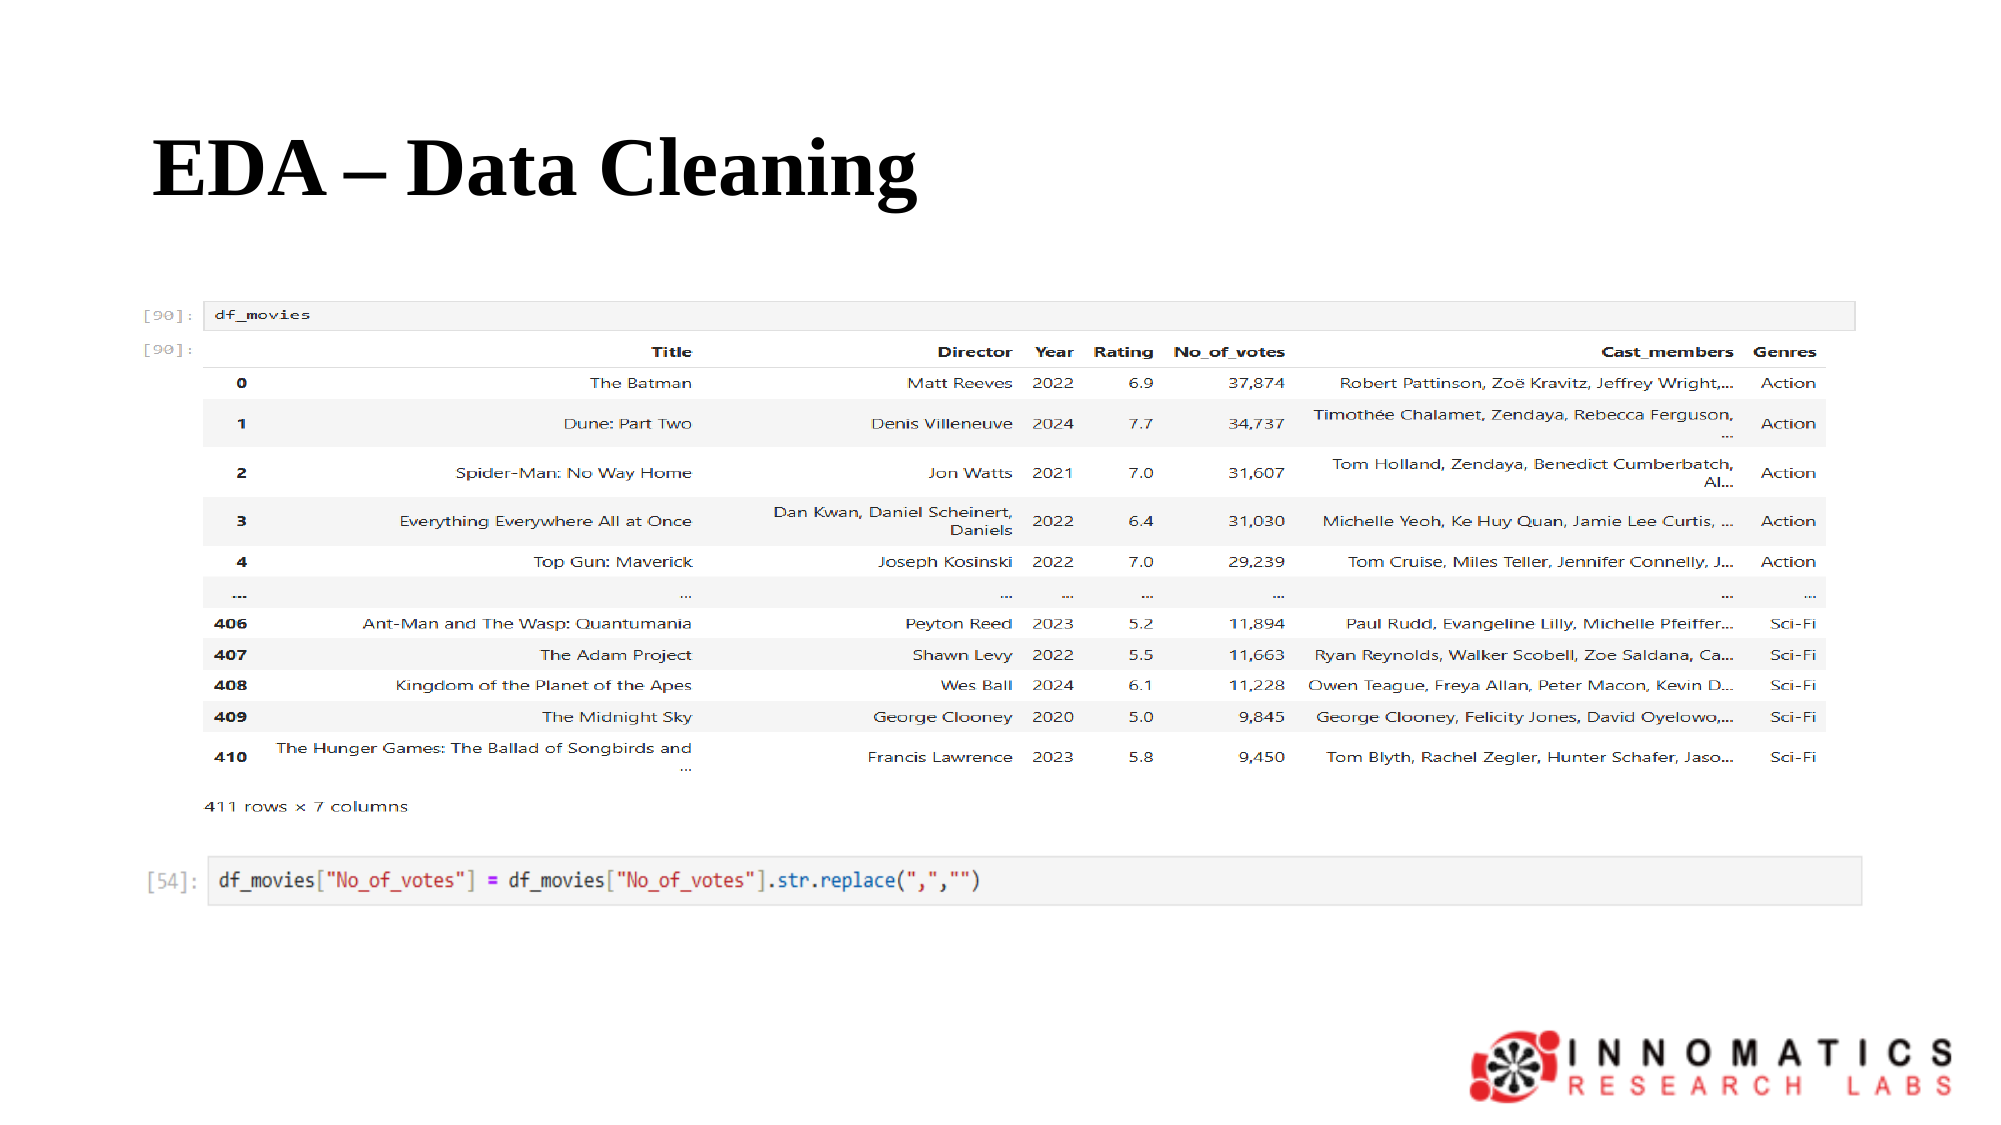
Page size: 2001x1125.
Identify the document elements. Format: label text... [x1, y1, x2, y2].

picture [137, 298, 1863, 820]
picture [137, 850, 1876, 917]
title EDA – Data Cleaning [137, 59, 1863, 278]
picture [1445, 1014, 1975, 1125]
